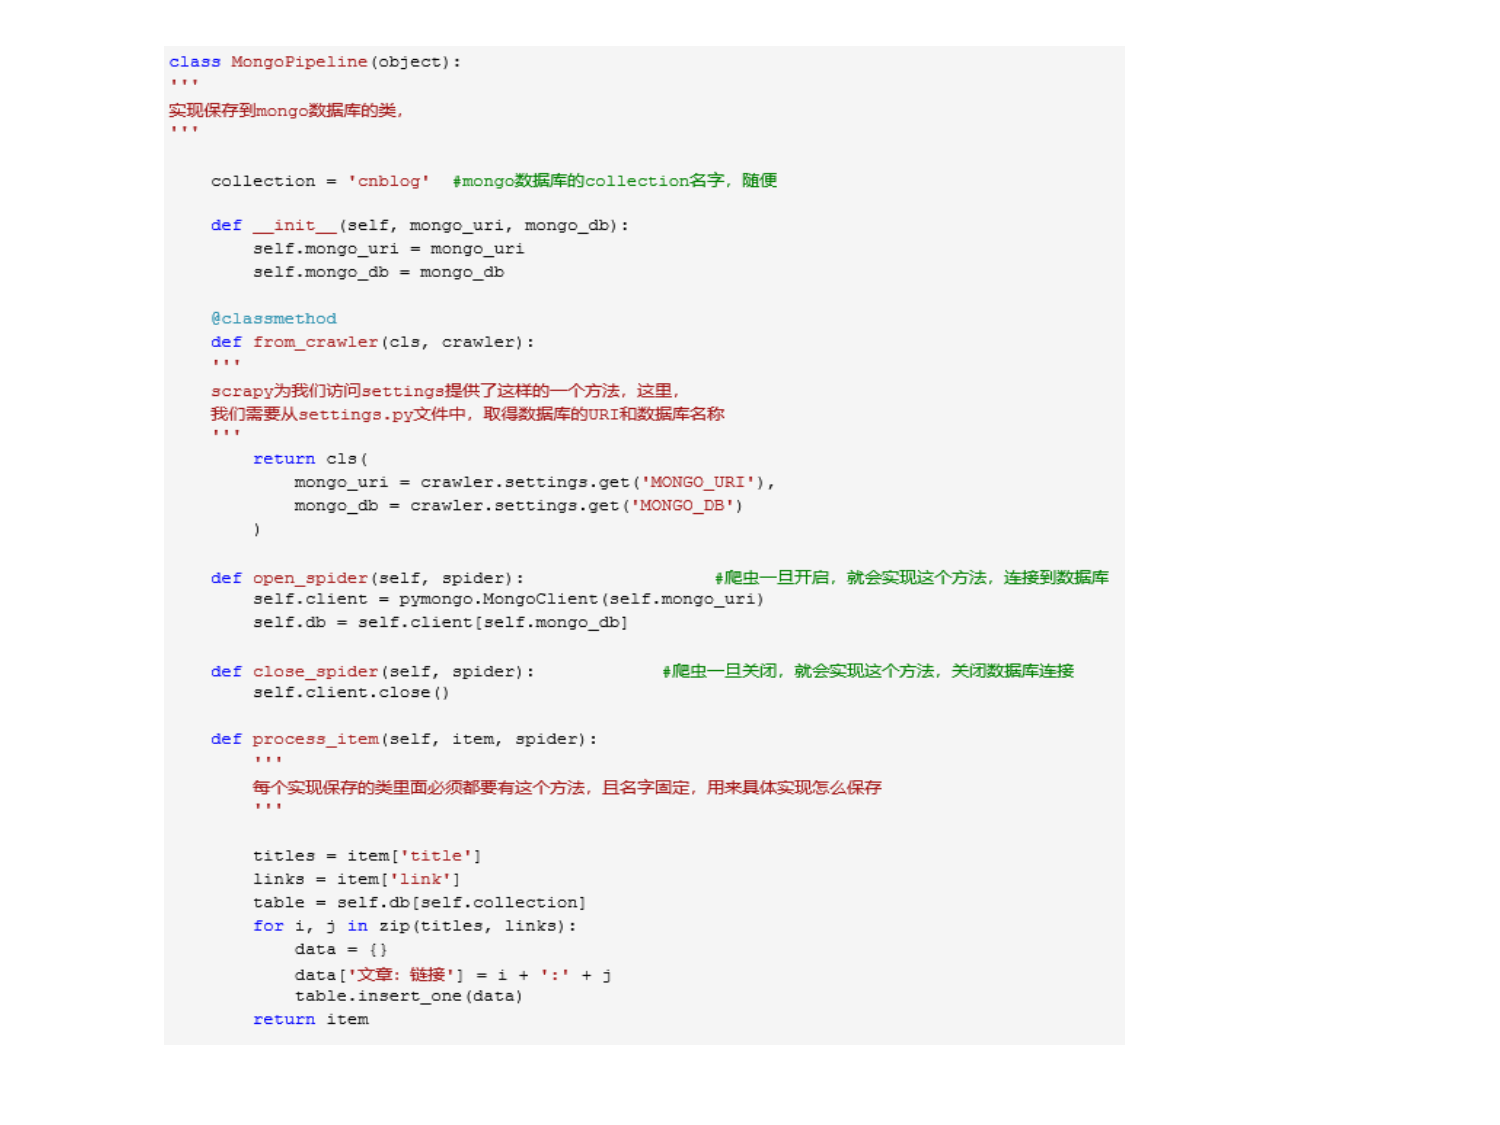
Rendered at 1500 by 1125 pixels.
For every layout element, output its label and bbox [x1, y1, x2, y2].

list [163, 46, 1126, 1046]
